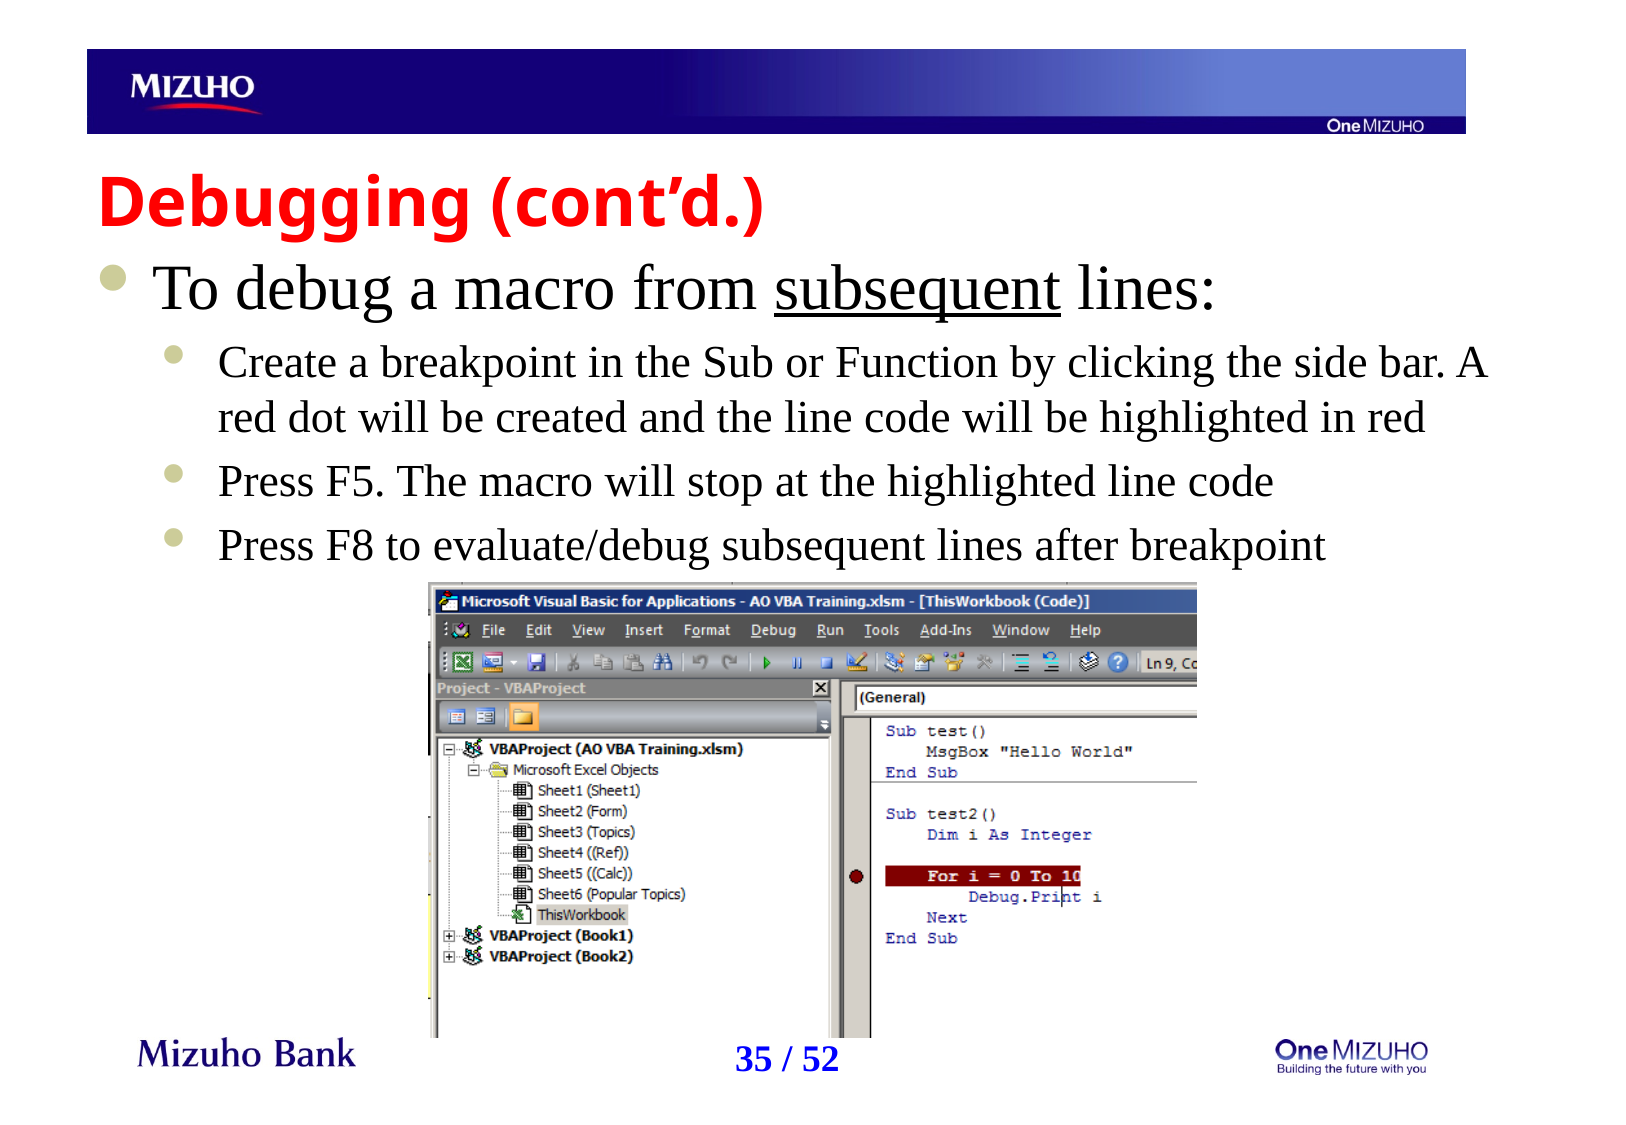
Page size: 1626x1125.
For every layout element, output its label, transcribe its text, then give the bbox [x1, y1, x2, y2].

picture [428, 582, 1197, 1038]
picture [87, 49, 1466, 134]
picture [1275, 1039, 1428, 1075]
list To debug a macro from subsequent lines: Create a breakpoint in the Sub or Function by clicking the side bar. A red dot will be created and the line code will be highlighted in red Press F5. The macro will stop at the highlighted line code Press F8 to evaluate/debug subsequent lines after breakpoint [81, 237, 1544, 980]
title Debugging (cont’d.) [81, 149, 1544, 233]
picture [137, 1037, 356, 1067]
